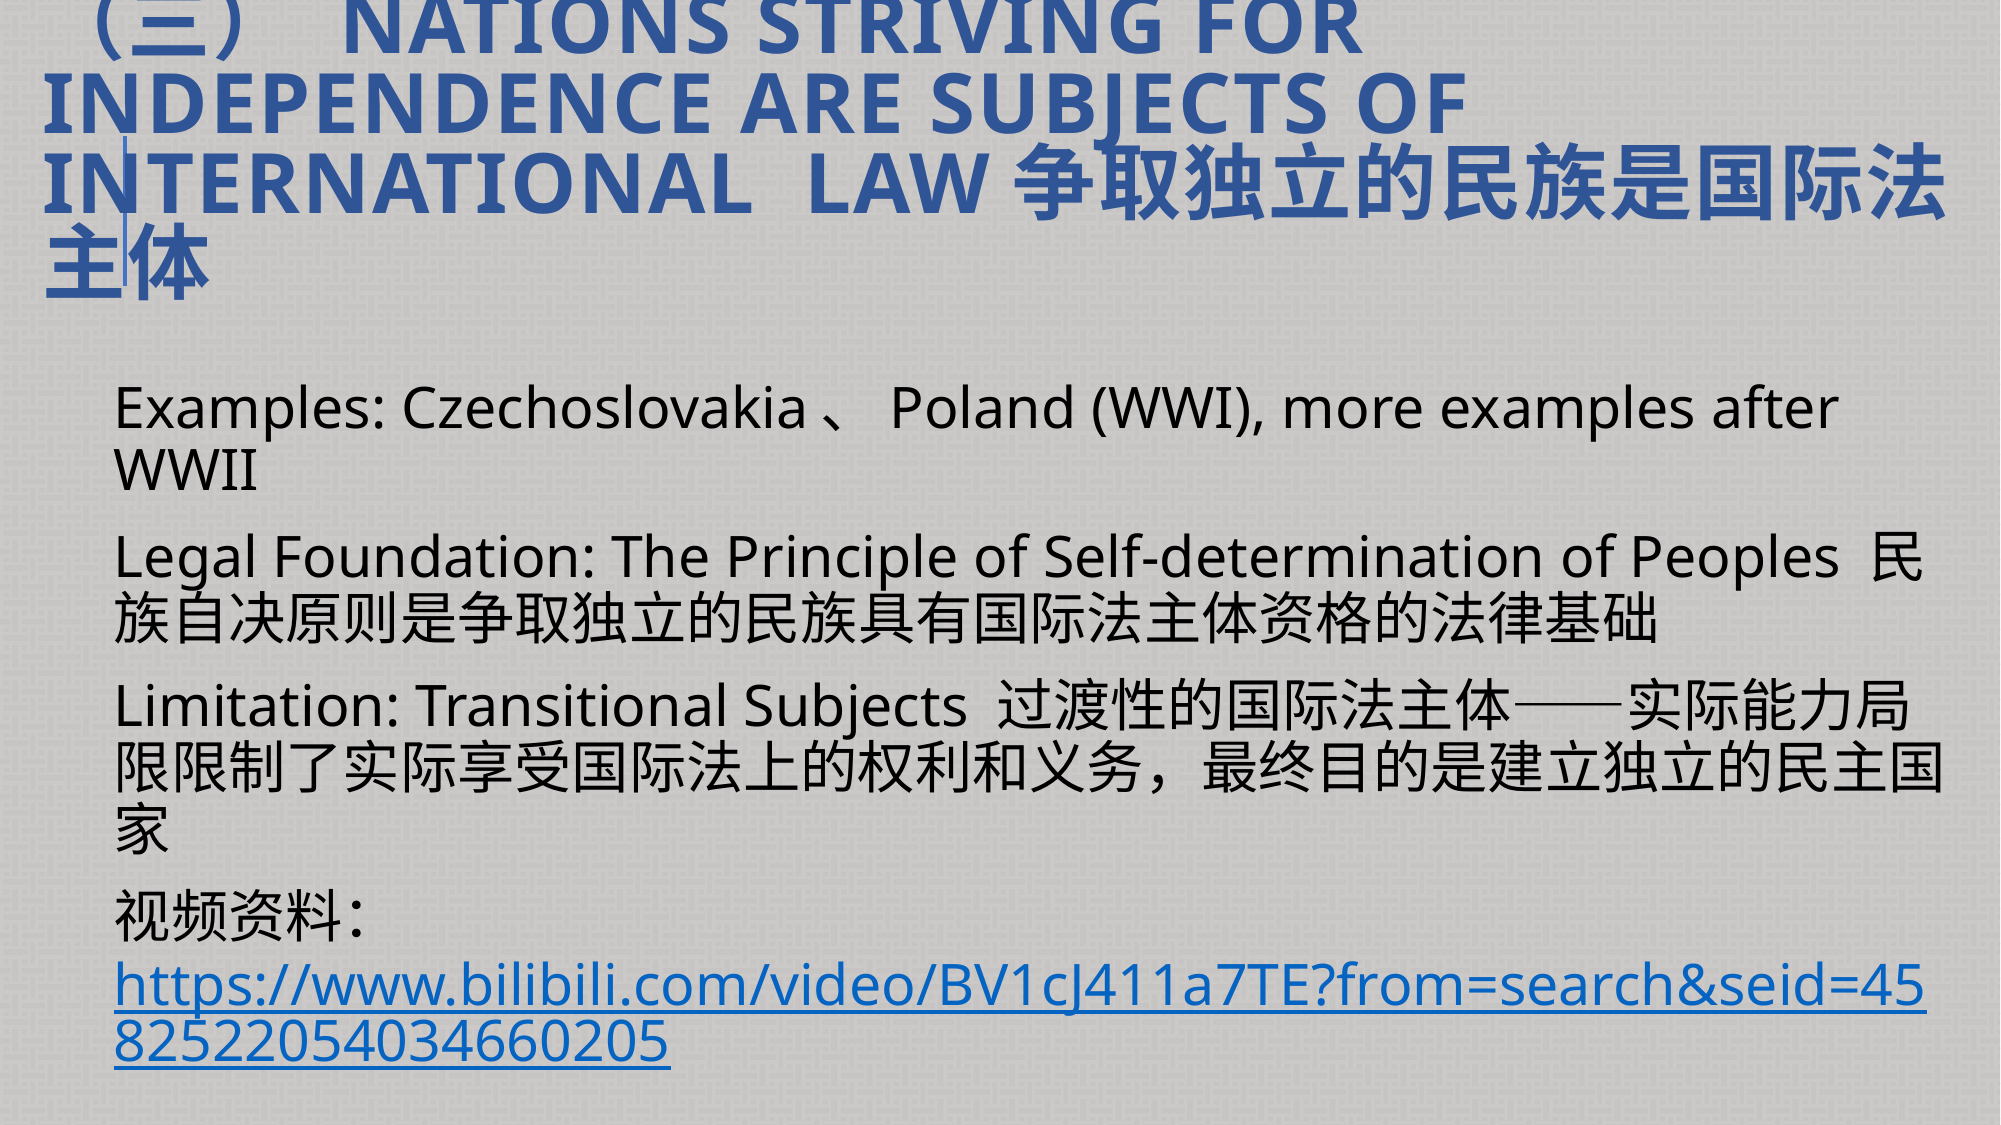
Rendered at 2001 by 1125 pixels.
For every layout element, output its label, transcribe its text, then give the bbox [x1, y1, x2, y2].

title （三） Nations Striving for Independence Are Subjects of international law争取独立的民族是国际法主体 [27, 57, 1973, 242]
list Examples: Czechoslovakia、Poland (WWI), more examples after WWII Legal Foundation: The Principle of Self-determination of Peoples 民族自决原则是争取独立的民族具有国际法主体资格的法律基础 Limitation: Transitional Subjects 过渡性的国际法主体——实际能力局限限制了实际享受国际法上的权利和义务，最终目的是建立独立的民主国家 视频资料：https://www.bilibili.com/video/BV1cJ411a7TE?from=search&seid=4582522054034660205 [92, 277, 1959, 1096]
